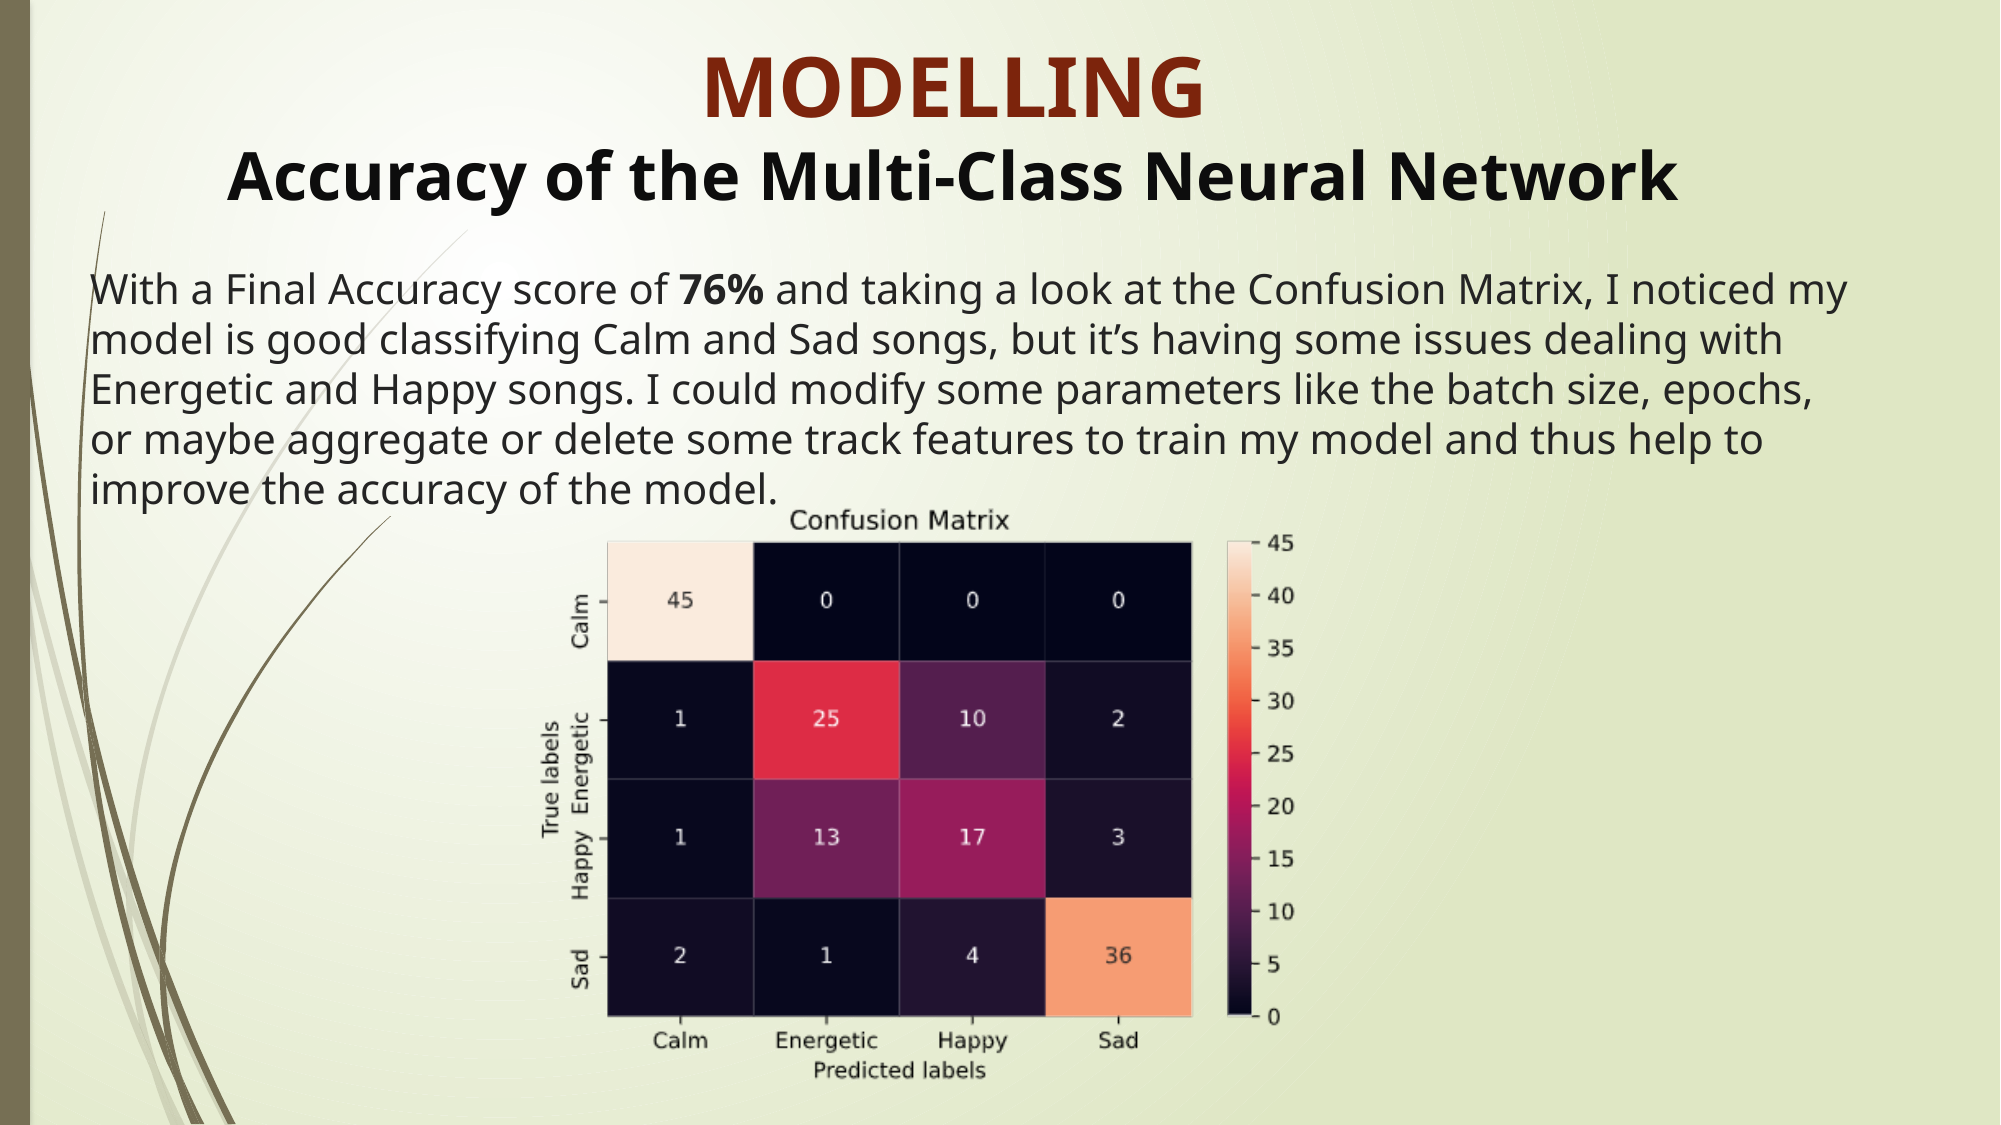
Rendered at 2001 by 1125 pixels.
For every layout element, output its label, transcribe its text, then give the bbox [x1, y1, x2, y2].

title MODELLING Accuracy of the Multi-Class Neural Network [0, 26, 1978, 256]
text_box With a Final Accuracy score of 76% and taking a look at the Confusion Matrix, I noticed my model is good classifying Calm and Sad songs, but it’s having some issues dealing with Energetic and Happy songs. I could modify some parameters like the batch size, epochs, or maybe aggregate or delete some track features to train my model and thus help to improve the accuracy of the model. [75, 255, 1873, 520]
picture [526, 494, 1311, 1099]
